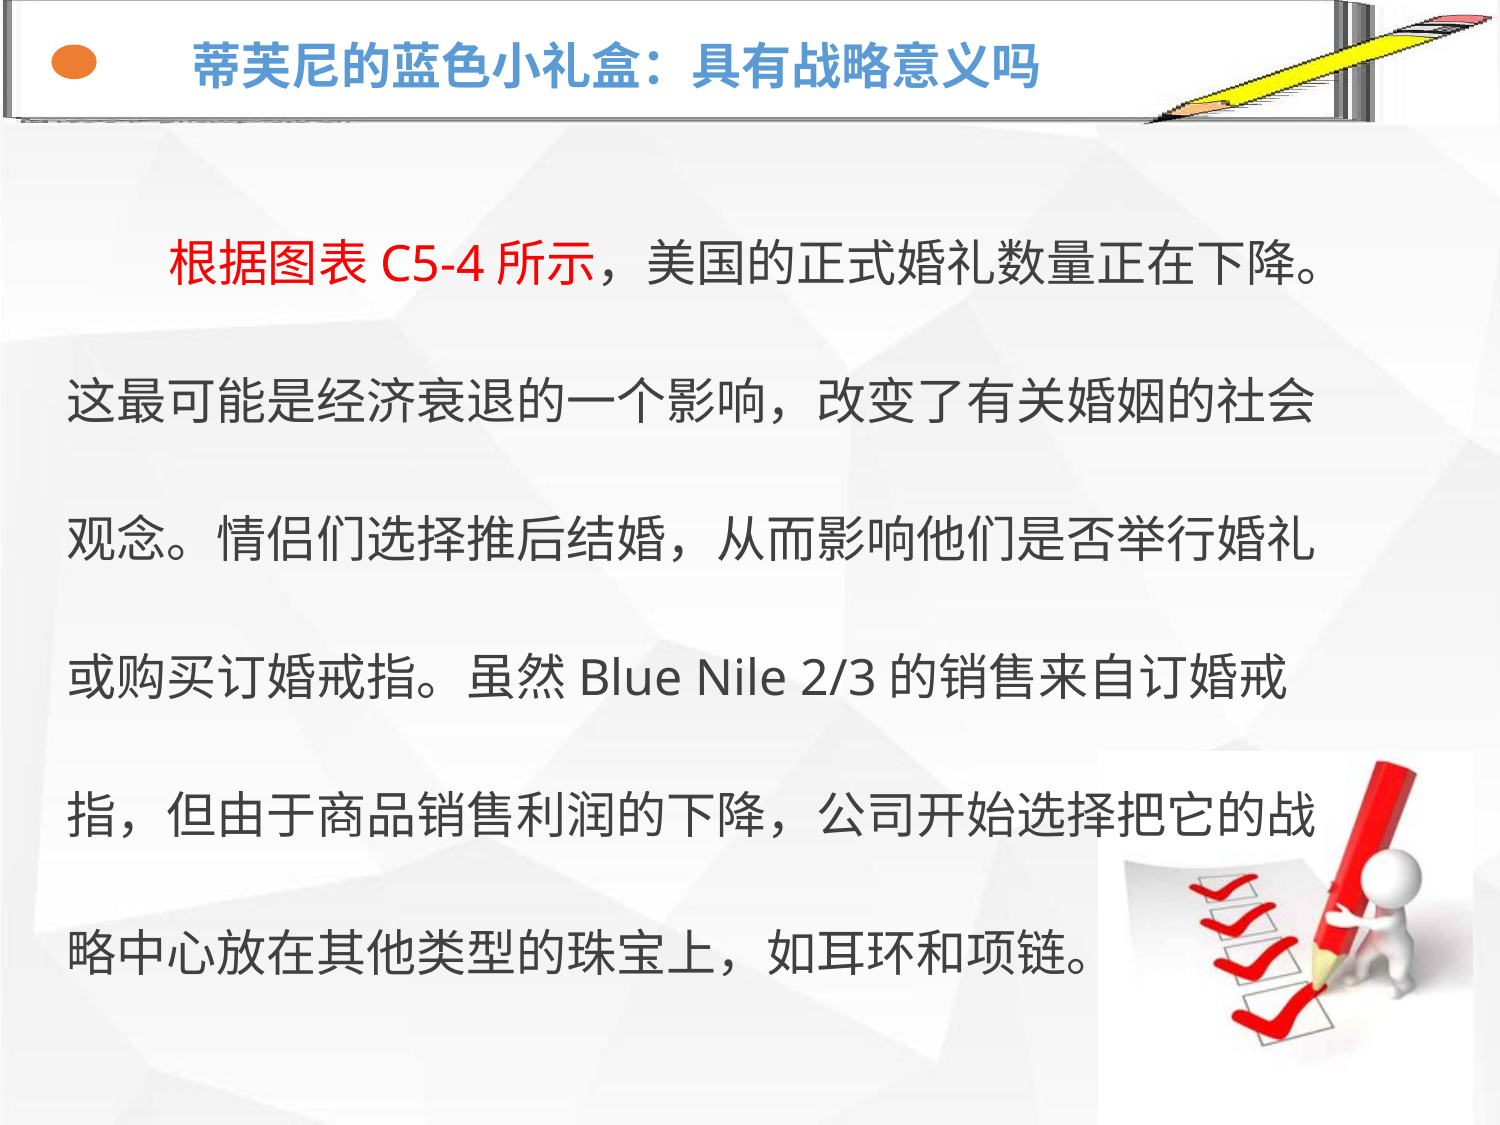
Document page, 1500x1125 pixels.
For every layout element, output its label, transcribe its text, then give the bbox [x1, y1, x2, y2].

picture [0, 0, 1500, 1125]
text_box 根据图表C5-4所示，美国的正式婚礼数量正在下降。这最可能是经济衰退的一个影响，改变了有关婚姻的社会观念。情侣们选择推后结婚，从而影响他们是否举行婚礼或购买订婚戒指。虽然Blue Nile 2/3的销售来自订婚戒指，但由于商品销售利润的下降，公司开始选择把它的战略中心放在其他类型的珠宝上，如耳环和项链。 [51, 146, 1349, 1125]
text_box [3, 0, 1497, 125]
